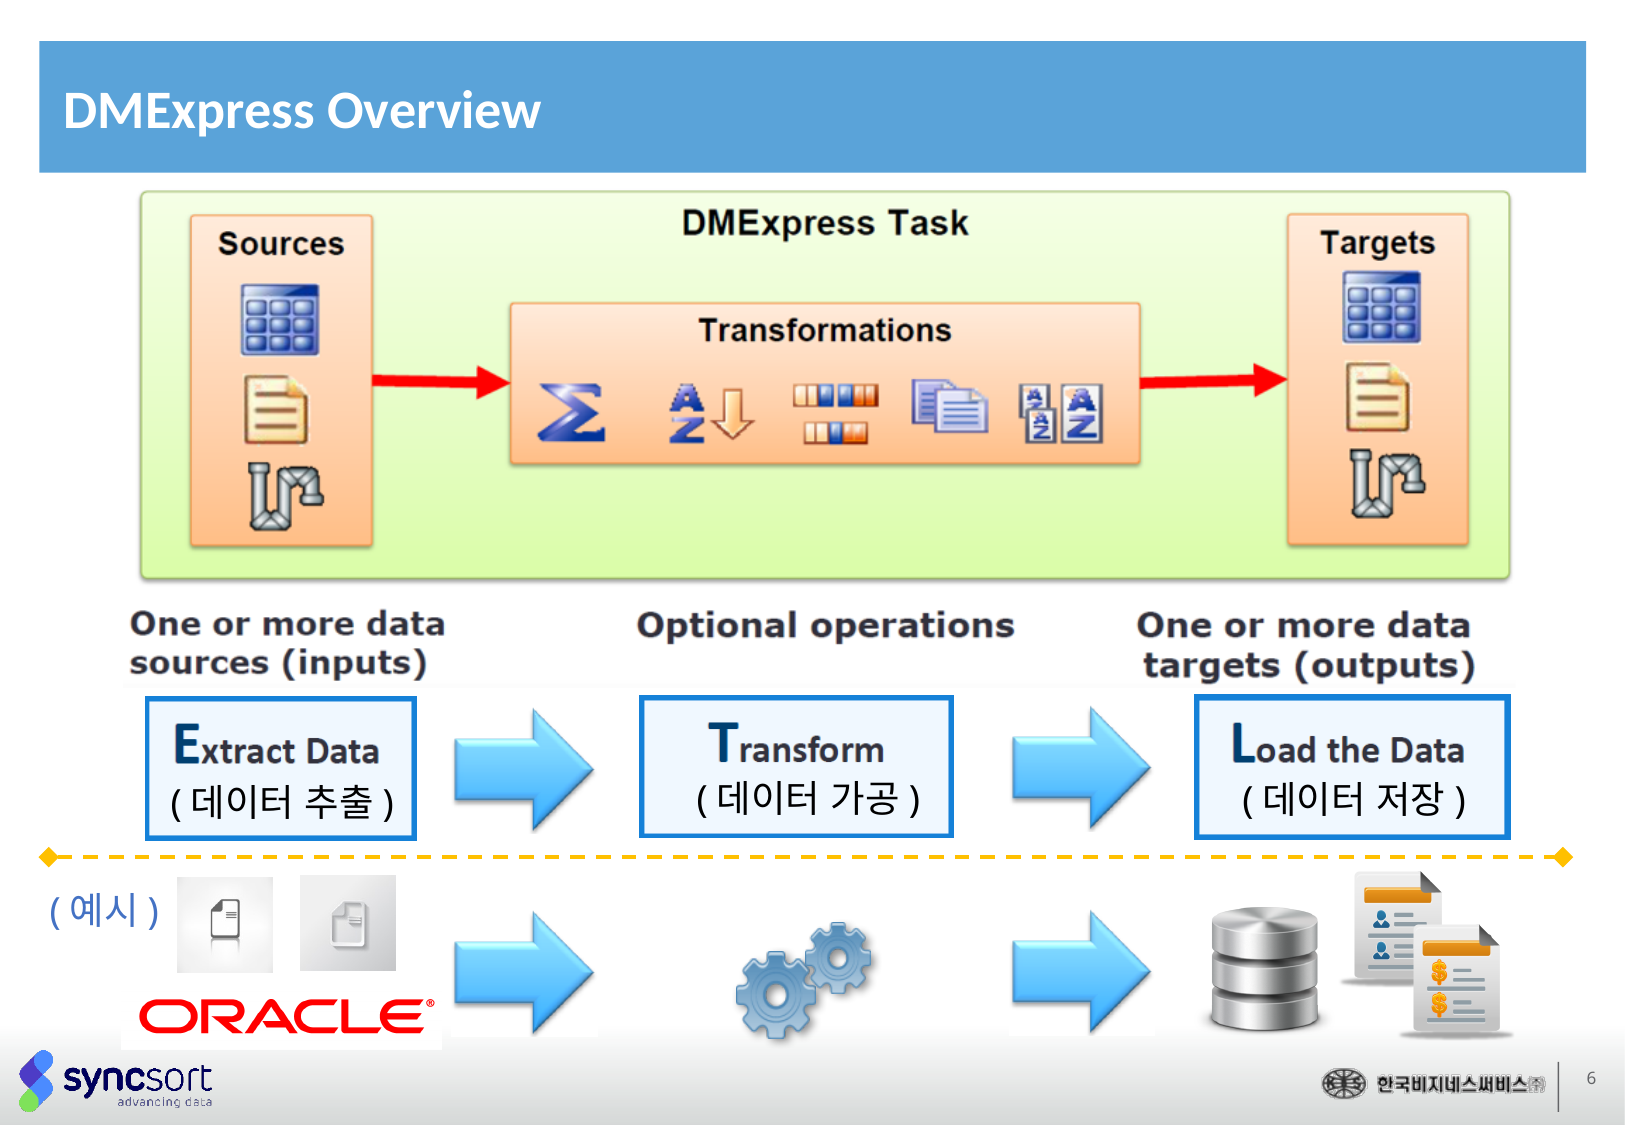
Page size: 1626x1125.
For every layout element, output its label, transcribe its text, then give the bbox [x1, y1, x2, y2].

picture [0, 870, 1625, 1125]
picture [300, 875, 396, 971]
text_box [736, 922, 871, 1039]
picture [1194, 694, 1511, 840]
text_box DMExpress Overview [48, 47, 1579, 166]
picture [638, 695, 954, 839]
picture [1009, 702, 1155, 832]
picture [451, 704, 598, 834]
picture [145, 696, 417, 841]
text_box (예시) [34, 880, 174, 940]
picture [177, 877, 273, 973]
picture [123, 175, 1517, 688]
